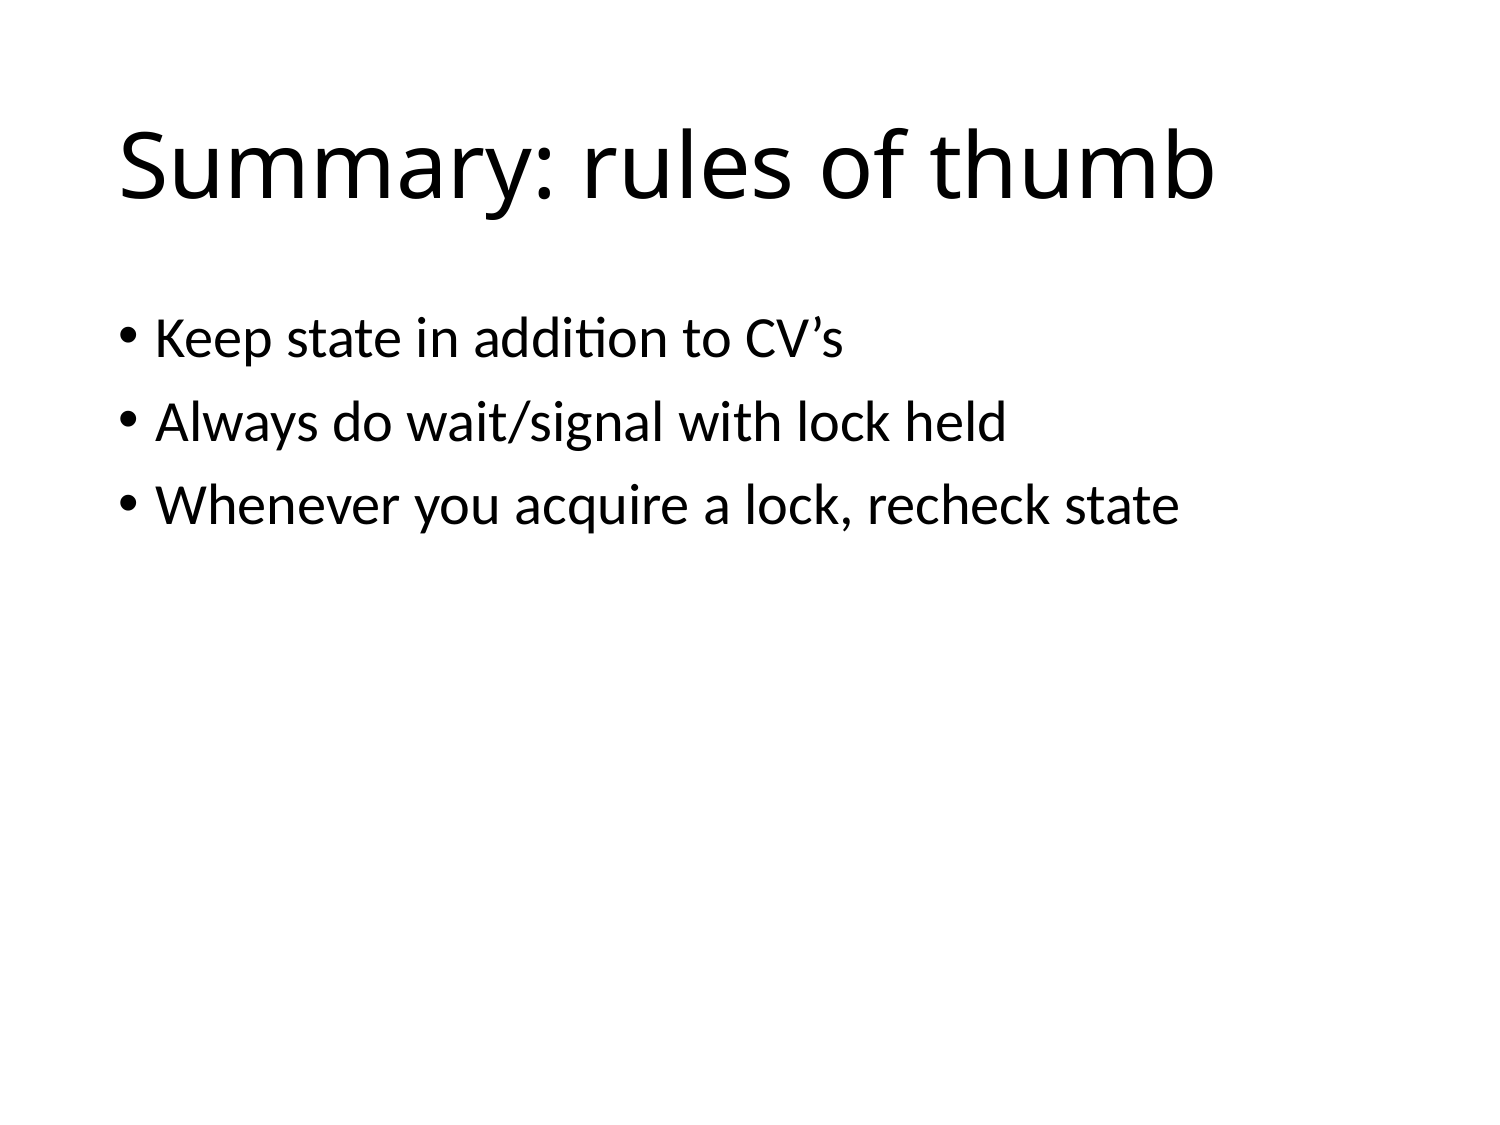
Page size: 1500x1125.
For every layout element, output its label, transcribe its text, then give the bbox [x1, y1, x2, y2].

title Summary: rules of thumb [103, 59, 1397, 278]
list Keep state in addition to CV’s Always do wait/signal with lock held Whenever you acquire a lock, recheck state [103, 299, 1397, 1014]
